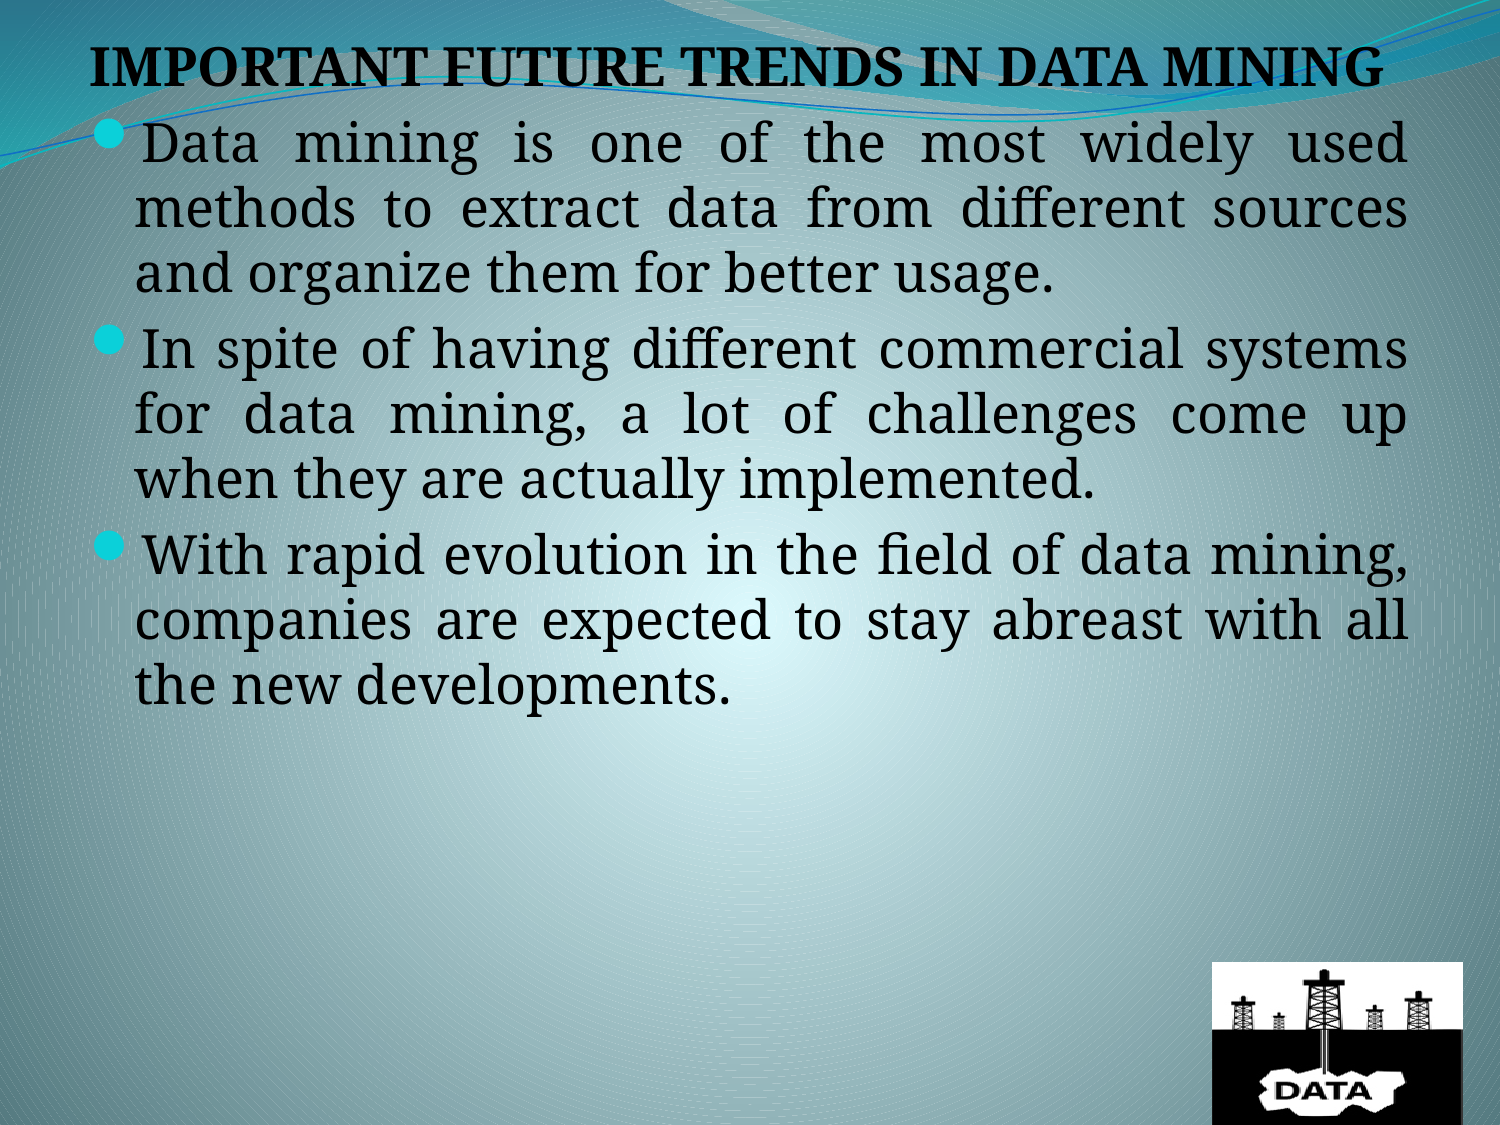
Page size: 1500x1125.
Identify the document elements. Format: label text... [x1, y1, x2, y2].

list IMPORTANT FUTURE TRENDS IN DATA MINING Data mining is one of the most widely used methods to extract data from different sources and organize them for better usage. In spite of having different commercial systems for data mining, a lot of challenges come up when they are actually implemented. With rapid evolution in the field of data mining, companies are expected to stay abreast with all the new developments. [75, 24, 1425, 1038]
picture [1212, 962, 1463, 1125]
